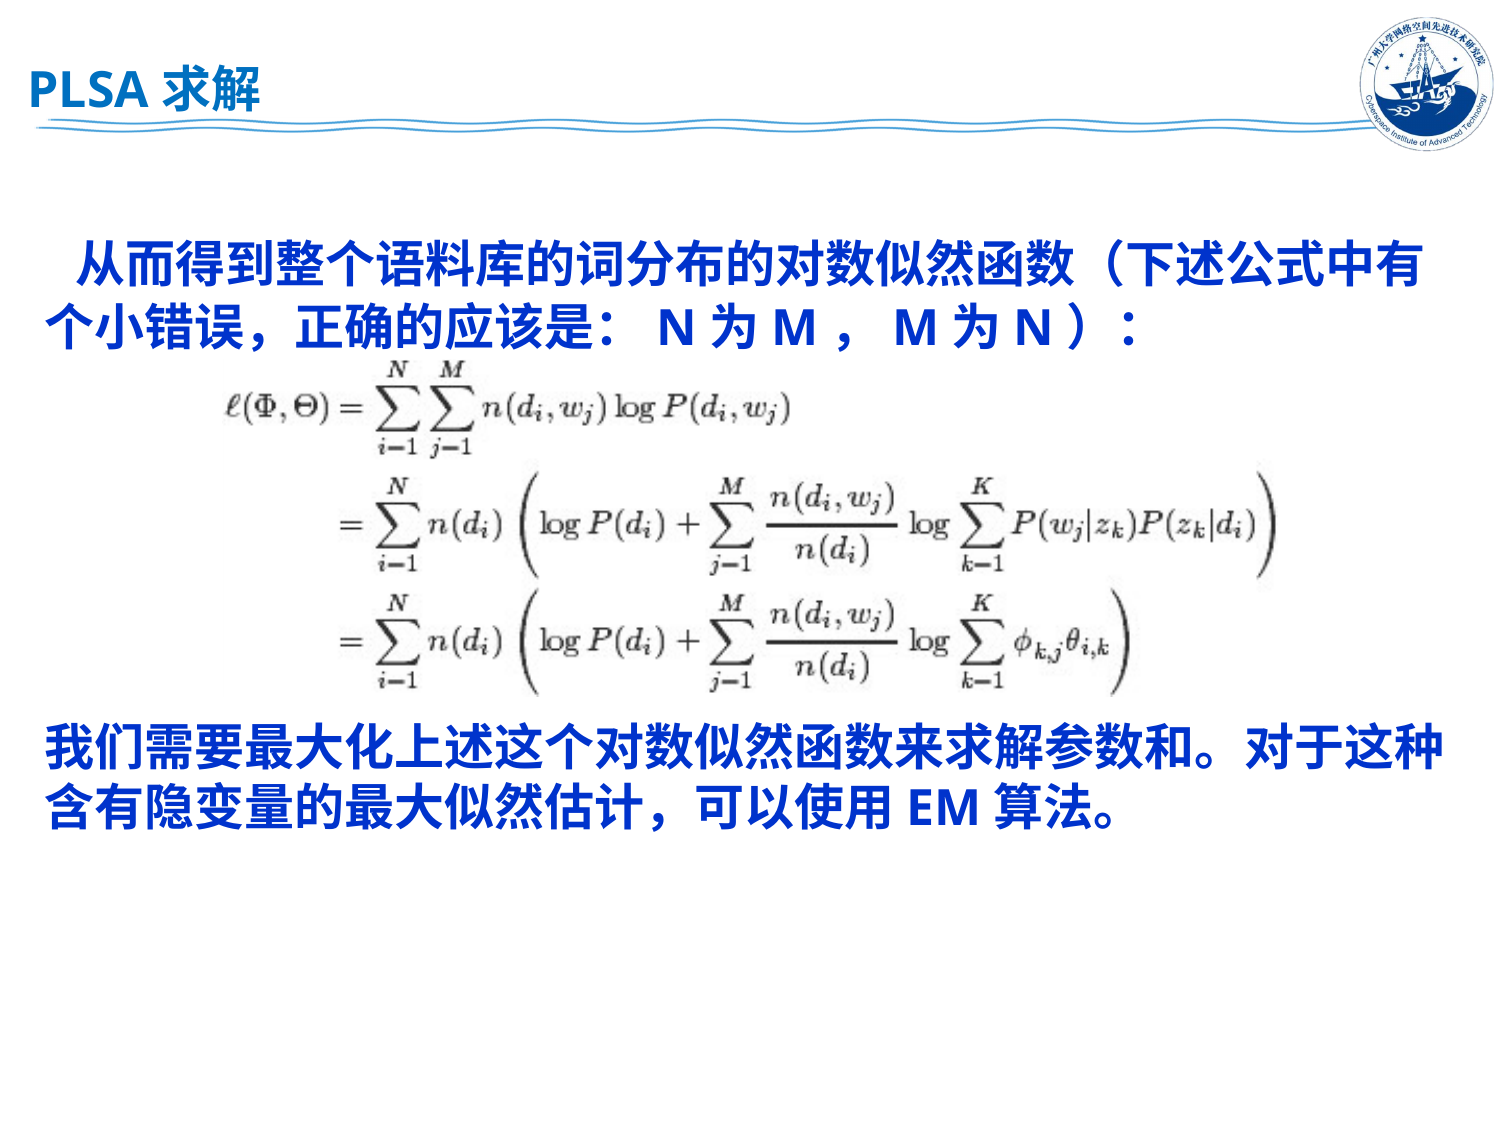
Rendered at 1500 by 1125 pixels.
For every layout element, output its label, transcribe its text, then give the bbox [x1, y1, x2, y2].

picture [1363, 8, 1500, 158]
title PLSA求解 [12, 0, 1363, 182]
picture [222, 359, 1278, 698]
list 从而得到整个语料库的词分布的对数似然函数（下述公式中有个小错误，正确的应该是：N为M，M为N）： 我们需要最大化上述这个对数似然函数来求解参数和。对于这种含有隐变量的最大似然估计，可以使用EM算法。 [29, 207, 1471, 1012]
